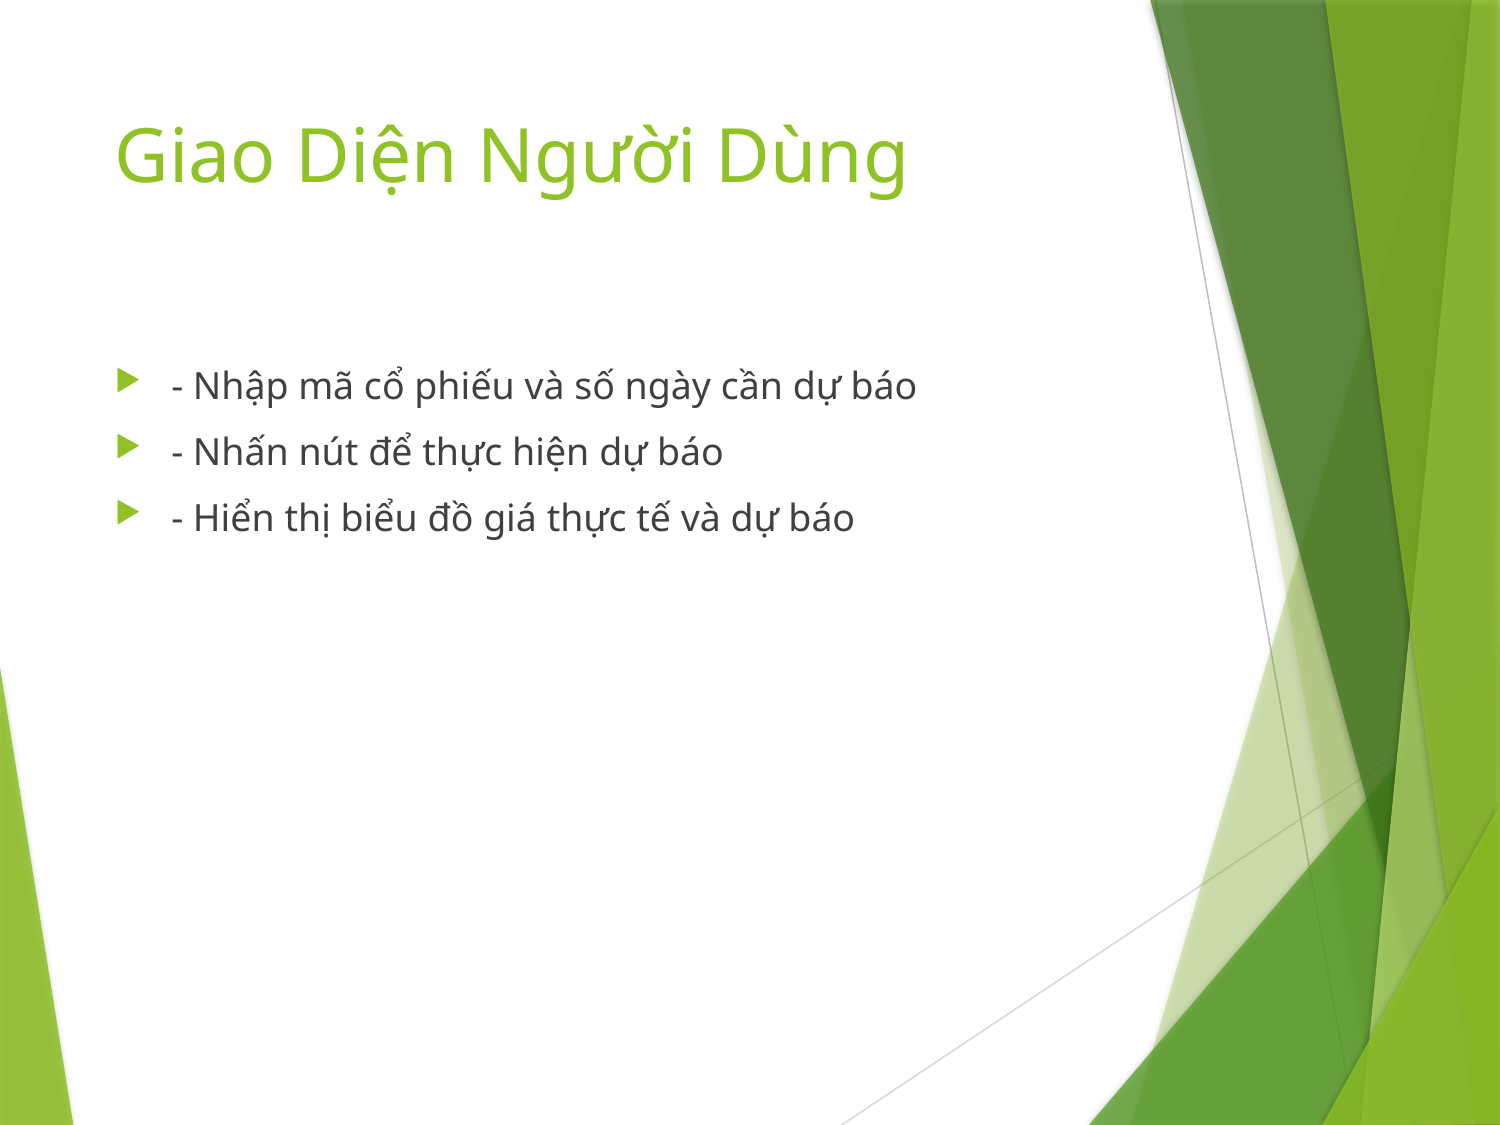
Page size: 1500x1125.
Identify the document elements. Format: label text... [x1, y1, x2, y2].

list - Nhập mã cổ phiếu và số ngày cần dự báo - Nhấn nút để thực hiện dự báo - Hiển thị biểu đồ giá thực tế và dự báo [99, 354, 1142, 992]
title Giao Diện Người Dùng [99, 99, 1142, 317]
